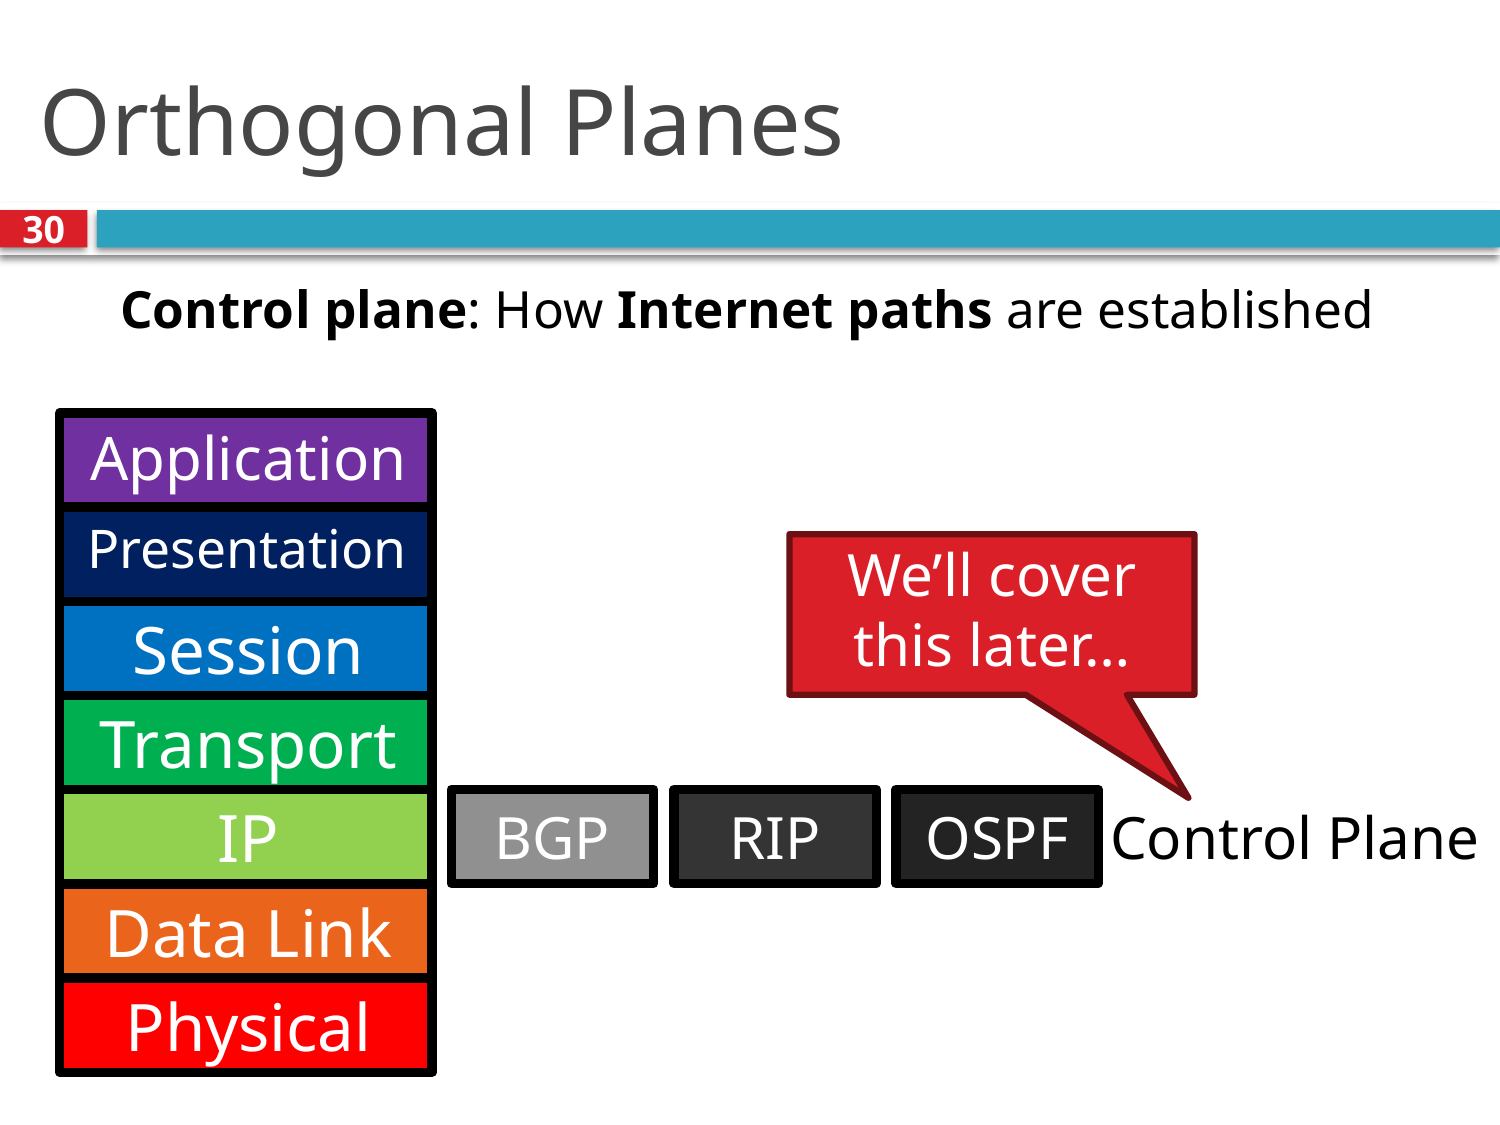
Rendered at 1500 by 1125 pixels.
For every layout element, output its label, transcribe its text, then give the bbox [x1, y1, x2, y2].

text_box Session [54, 600, 425, 694]
slide_number 30 [0, 206, 88, 257]
text_box OSPF [894, 788, 1100, 885]
text_box RIP [672, 788, 878, 885]
text_box Physical [54, 977, 425, 1074]
text_box IP [54, 788, 425, 883]
text_box [425, 600, 434, 694]
text_box Presentation [54, 506, 425, 600]
title Orthogonal Planes [24, 37, 1475, 200]
text_box Control plane: How Internet paths are established [101, 269, 1394, 359]
text_box [425, 506, 434, 600]
text_box Control Plane [1095, 793, 1495, 879]
text_box [425, 694, 434, 788]
text_box [425, 788, 434, 883]
text_box Data Link [54, 883, 425, 977]
text_box [425, 411, 434, 506]
text_box [425, 977, 434, 1074]
text_box Application [55, 411, 425, 506]
text_box Transport [54, 694, 425, 788]
text_box [425, 883, 434, 977]
text_box BGP [450, 788, 655, 885]
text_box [789, 530, 1195, 695]
